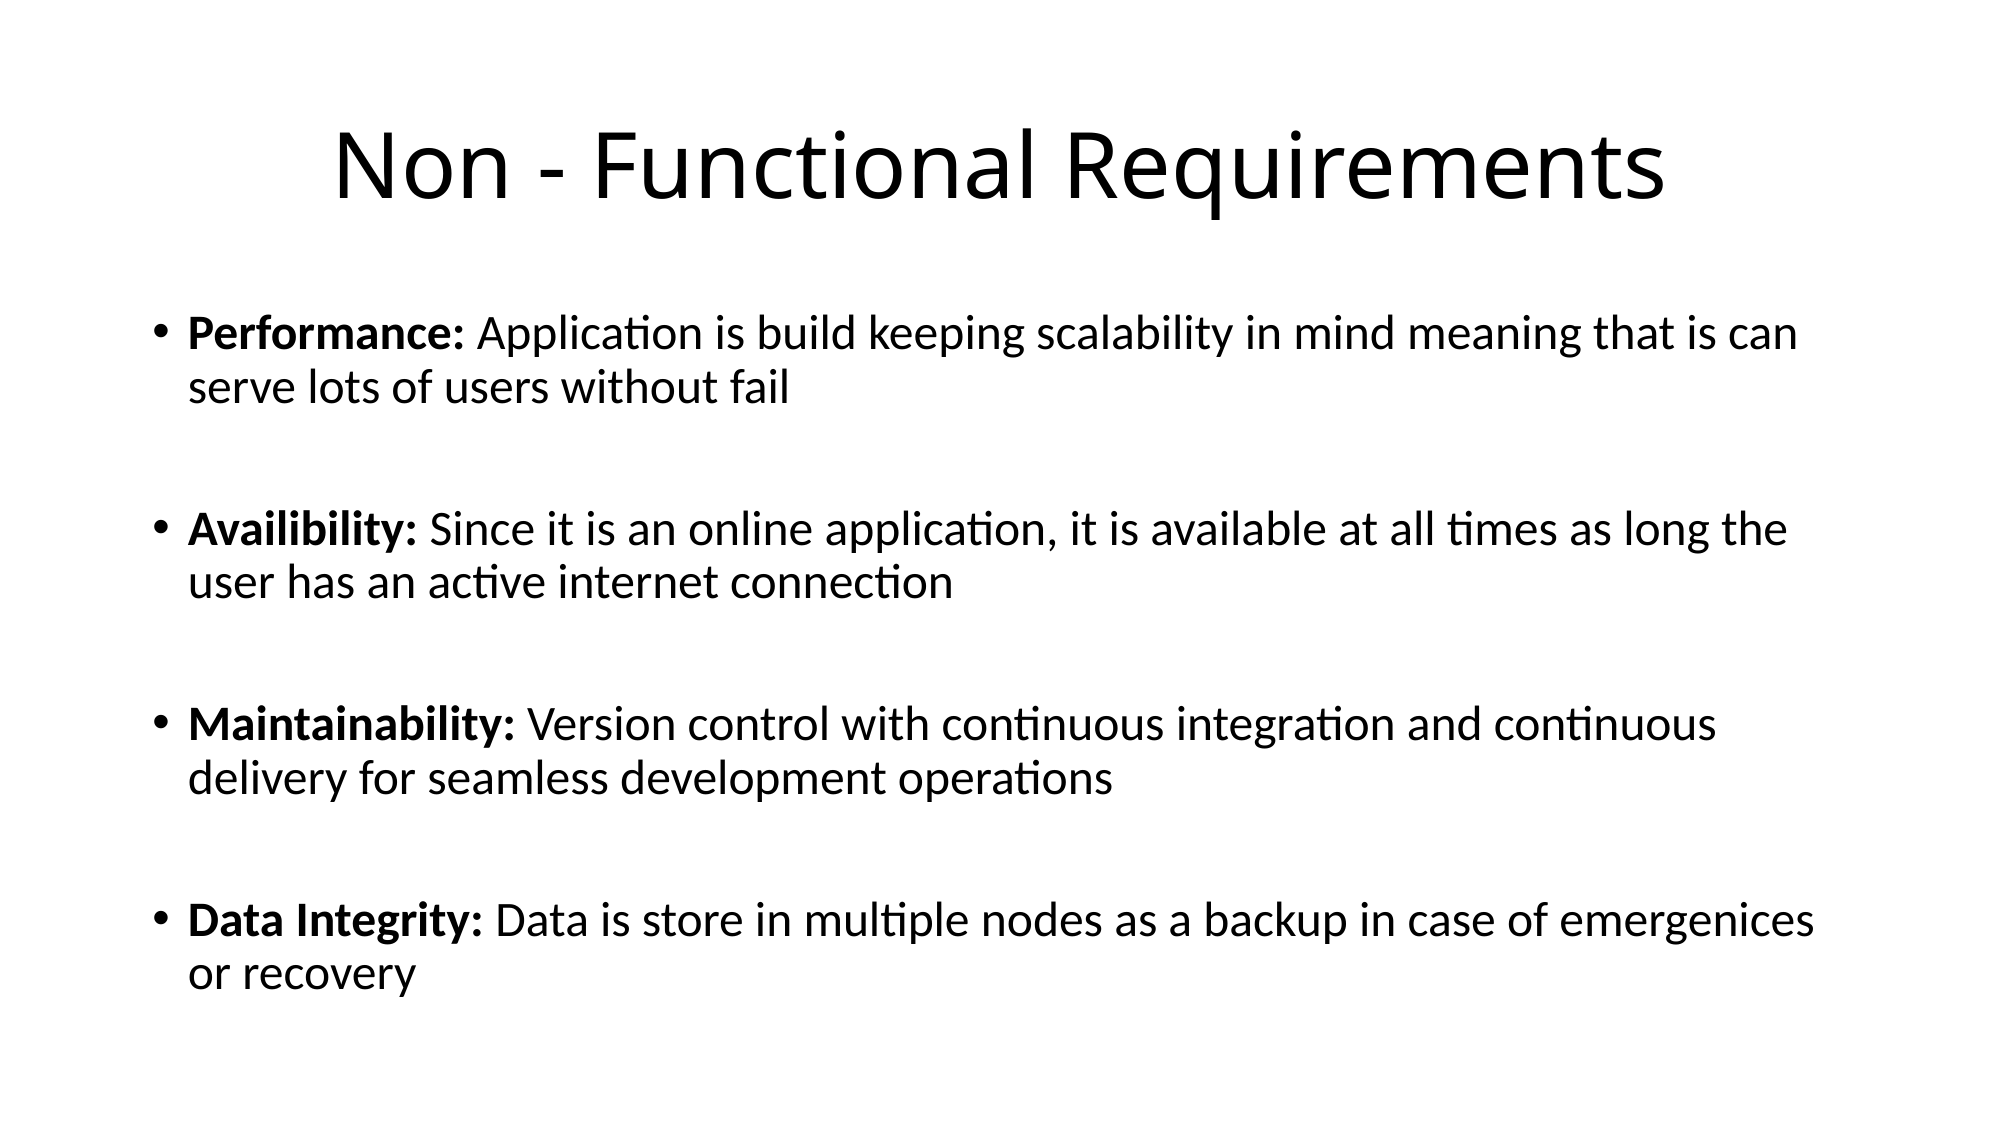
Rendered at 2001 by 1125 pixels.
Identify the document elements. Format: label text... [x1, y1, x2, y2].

title Non - Functional Requirements [137, 59, 1863, 278]
list Performance: Application is build keeping scalability in mind meaning that is can serve lots of users without fail Availibility: Since it is an online application, it is available at all times as long the user has an active internet connection Maintainability: Version control with continuous integration and continuous delivery for seamless development operations Data Integrity: Data is store in multiple nodes as a backup in case of emergenices or recovery [137, 299, 1863, 1014]
